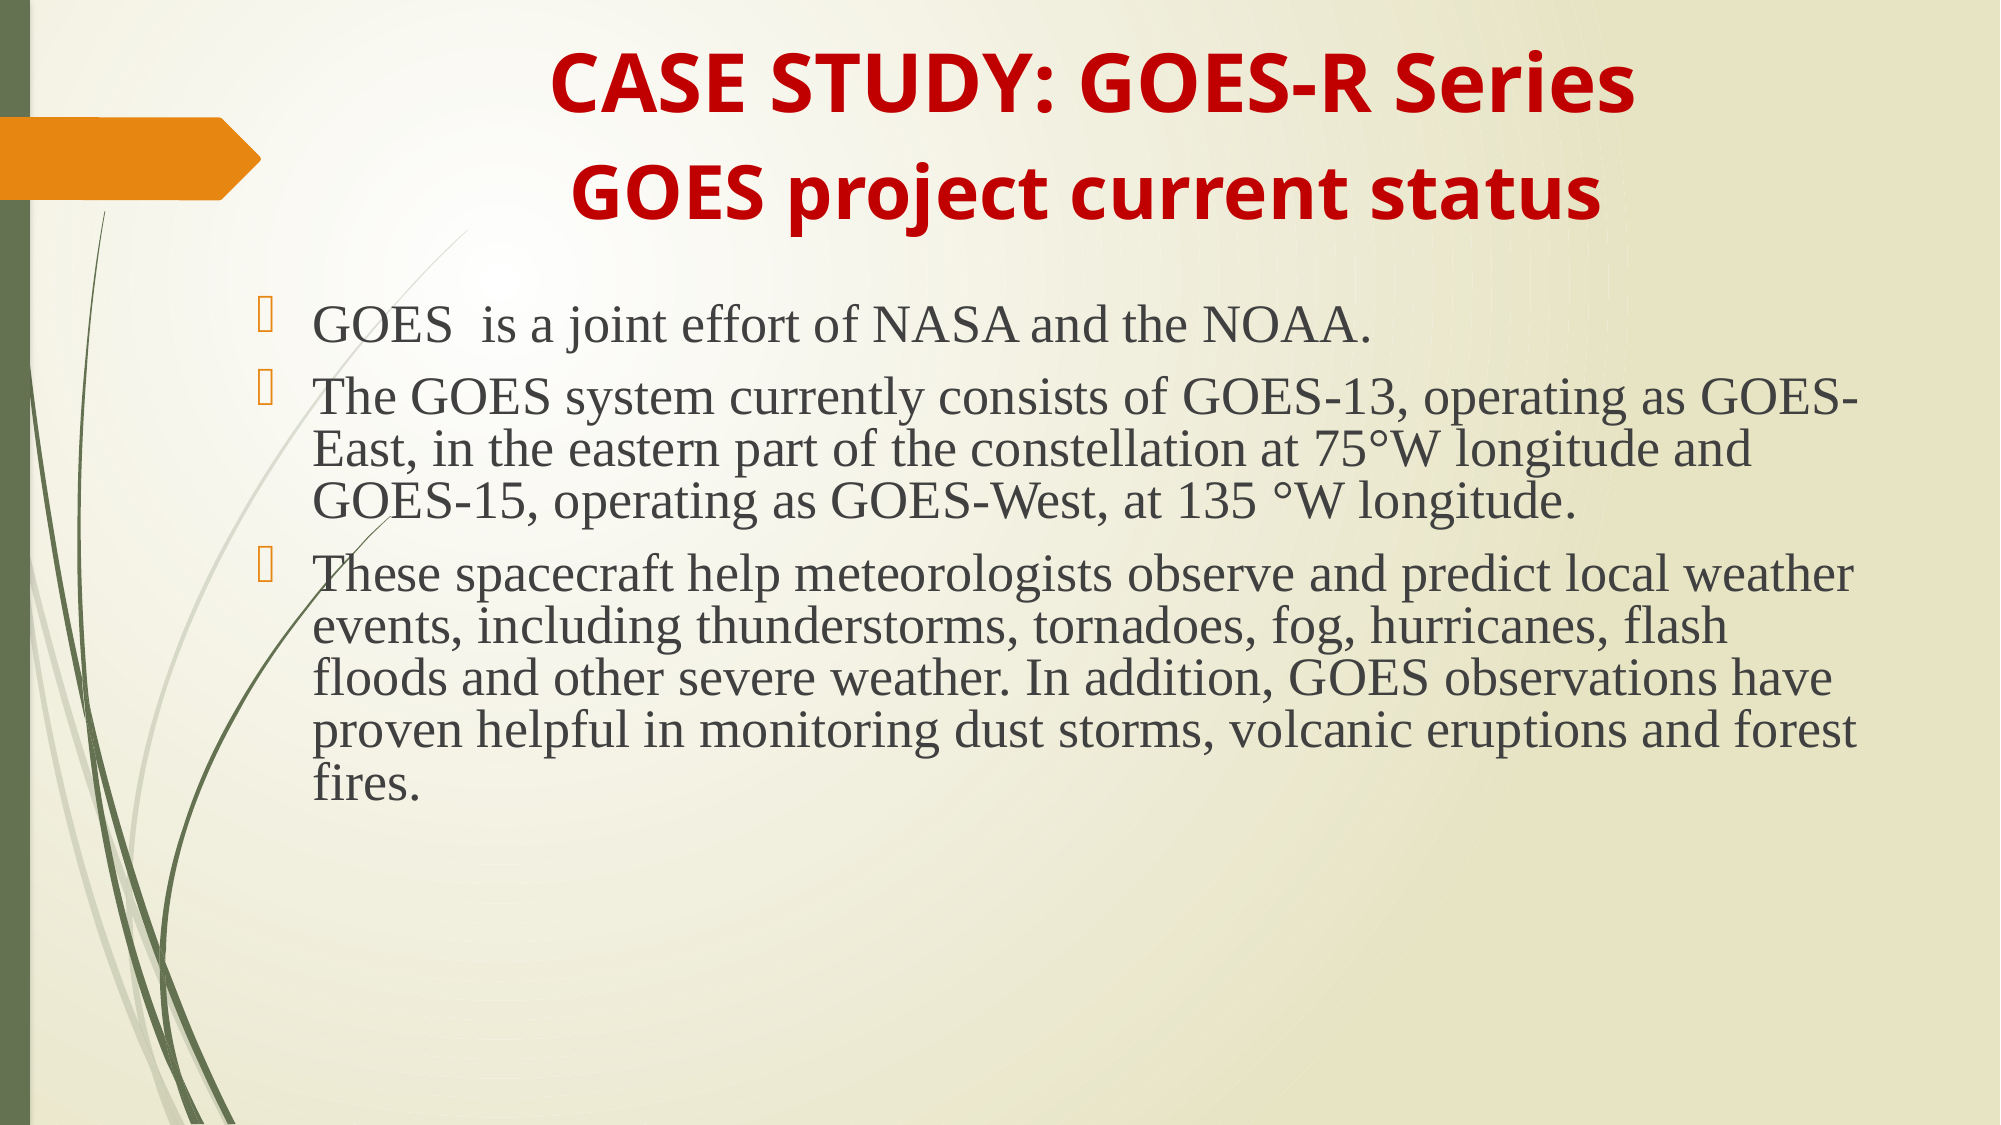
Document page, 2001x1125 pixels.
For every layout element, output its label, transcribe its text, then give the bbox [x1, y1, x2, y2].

title CASE STUDY: GOES-R Series [362, 23, 1824, 137]
text_box GOES project current status [285, 137, 1888, 242]
list GOES is a joint effort of NASA and the NOAA. The GOES system currently consists of GOES-13, operating as GOES-East, in the eastern part of the constellation at 75°W longitude and GOES-15, operating as GOES-West, at 135 °W longitude. These spacecraft help meteorologists observe and predict local weather events, including thunderstorms, tornadoes, fog, hurricanes, flash floods and other severe weather. In addition, GOES observations have proven helpful in monitoring dust storms, volcanic eruptions and forest fires. [241, 292, 1888, 1045]
